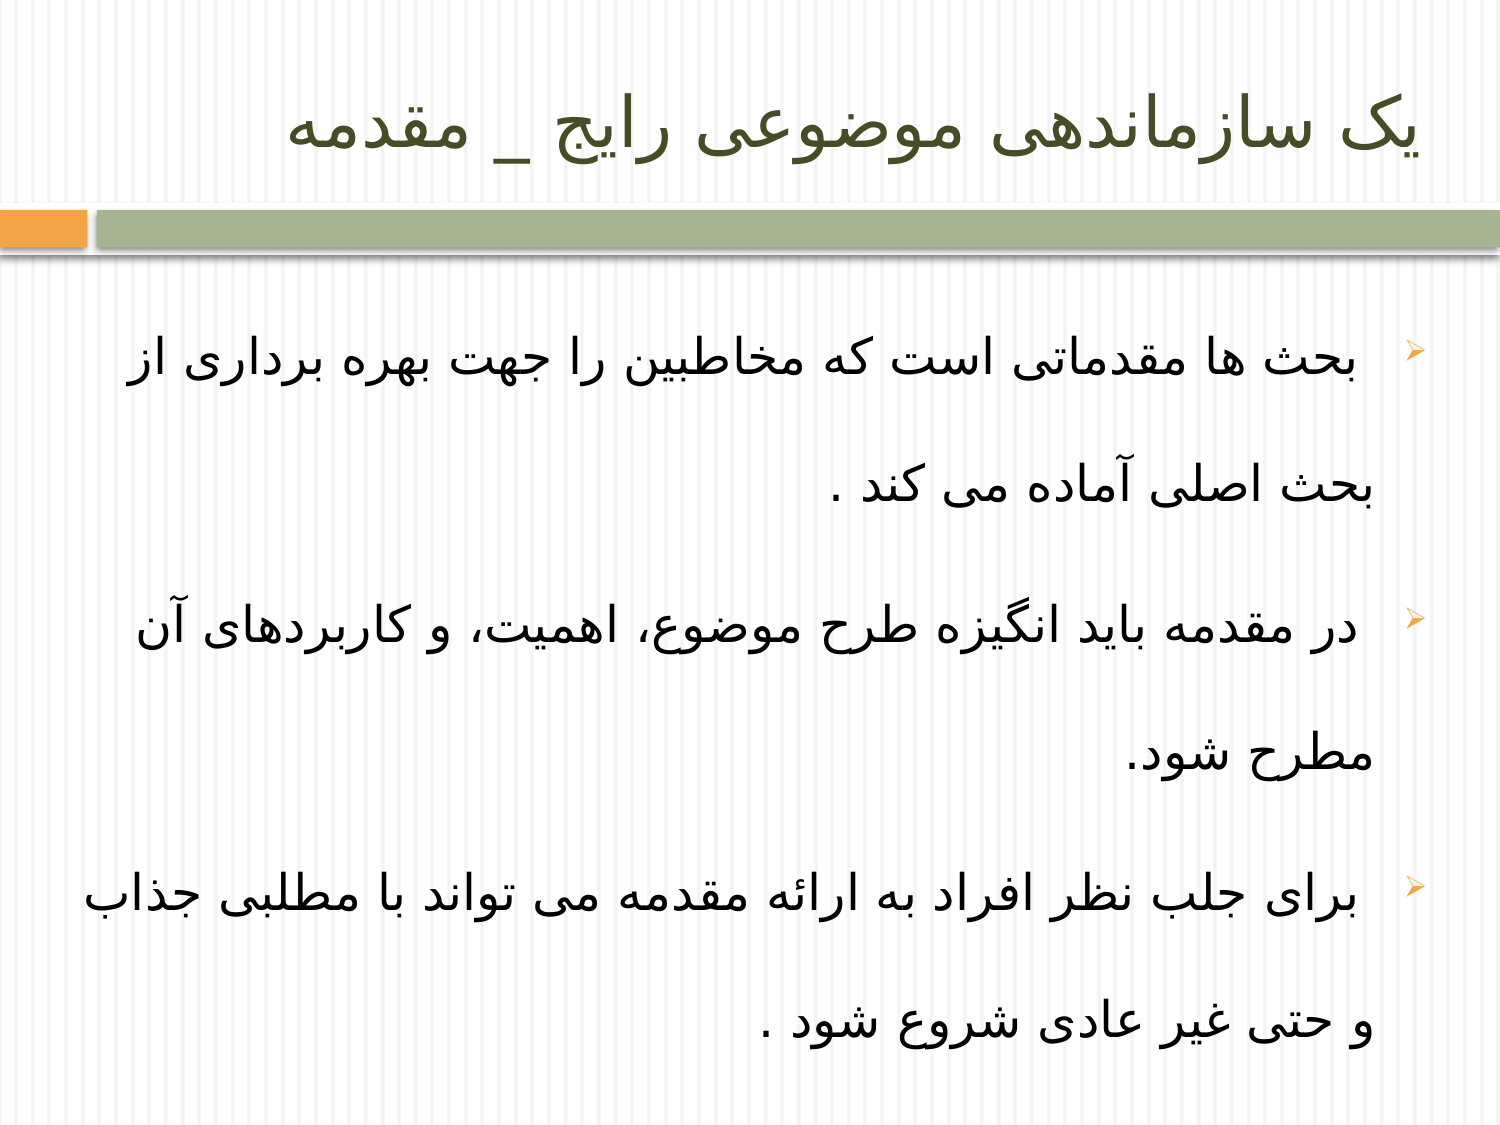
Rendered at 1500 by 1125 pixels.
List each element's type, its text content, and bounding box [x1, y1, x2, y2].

title یک سازماندهی موضوعی رایج _ مقدمه [100, 37, 1438, 200]
list بحث ها مقدماتی است که مخاطبین را جهت بهره برداری از بحث اصلی آماده می کند . در مقدمه باید انگیزه طرح موضوع، اهمیت، و کاربردهای آن مطرح شود. برای جلب نظر افراد به ارائه مقدمه می تواند با مطلبی جذاب و حتی غیر عادی شروع شود . [41, 249, 1442, 1063]
